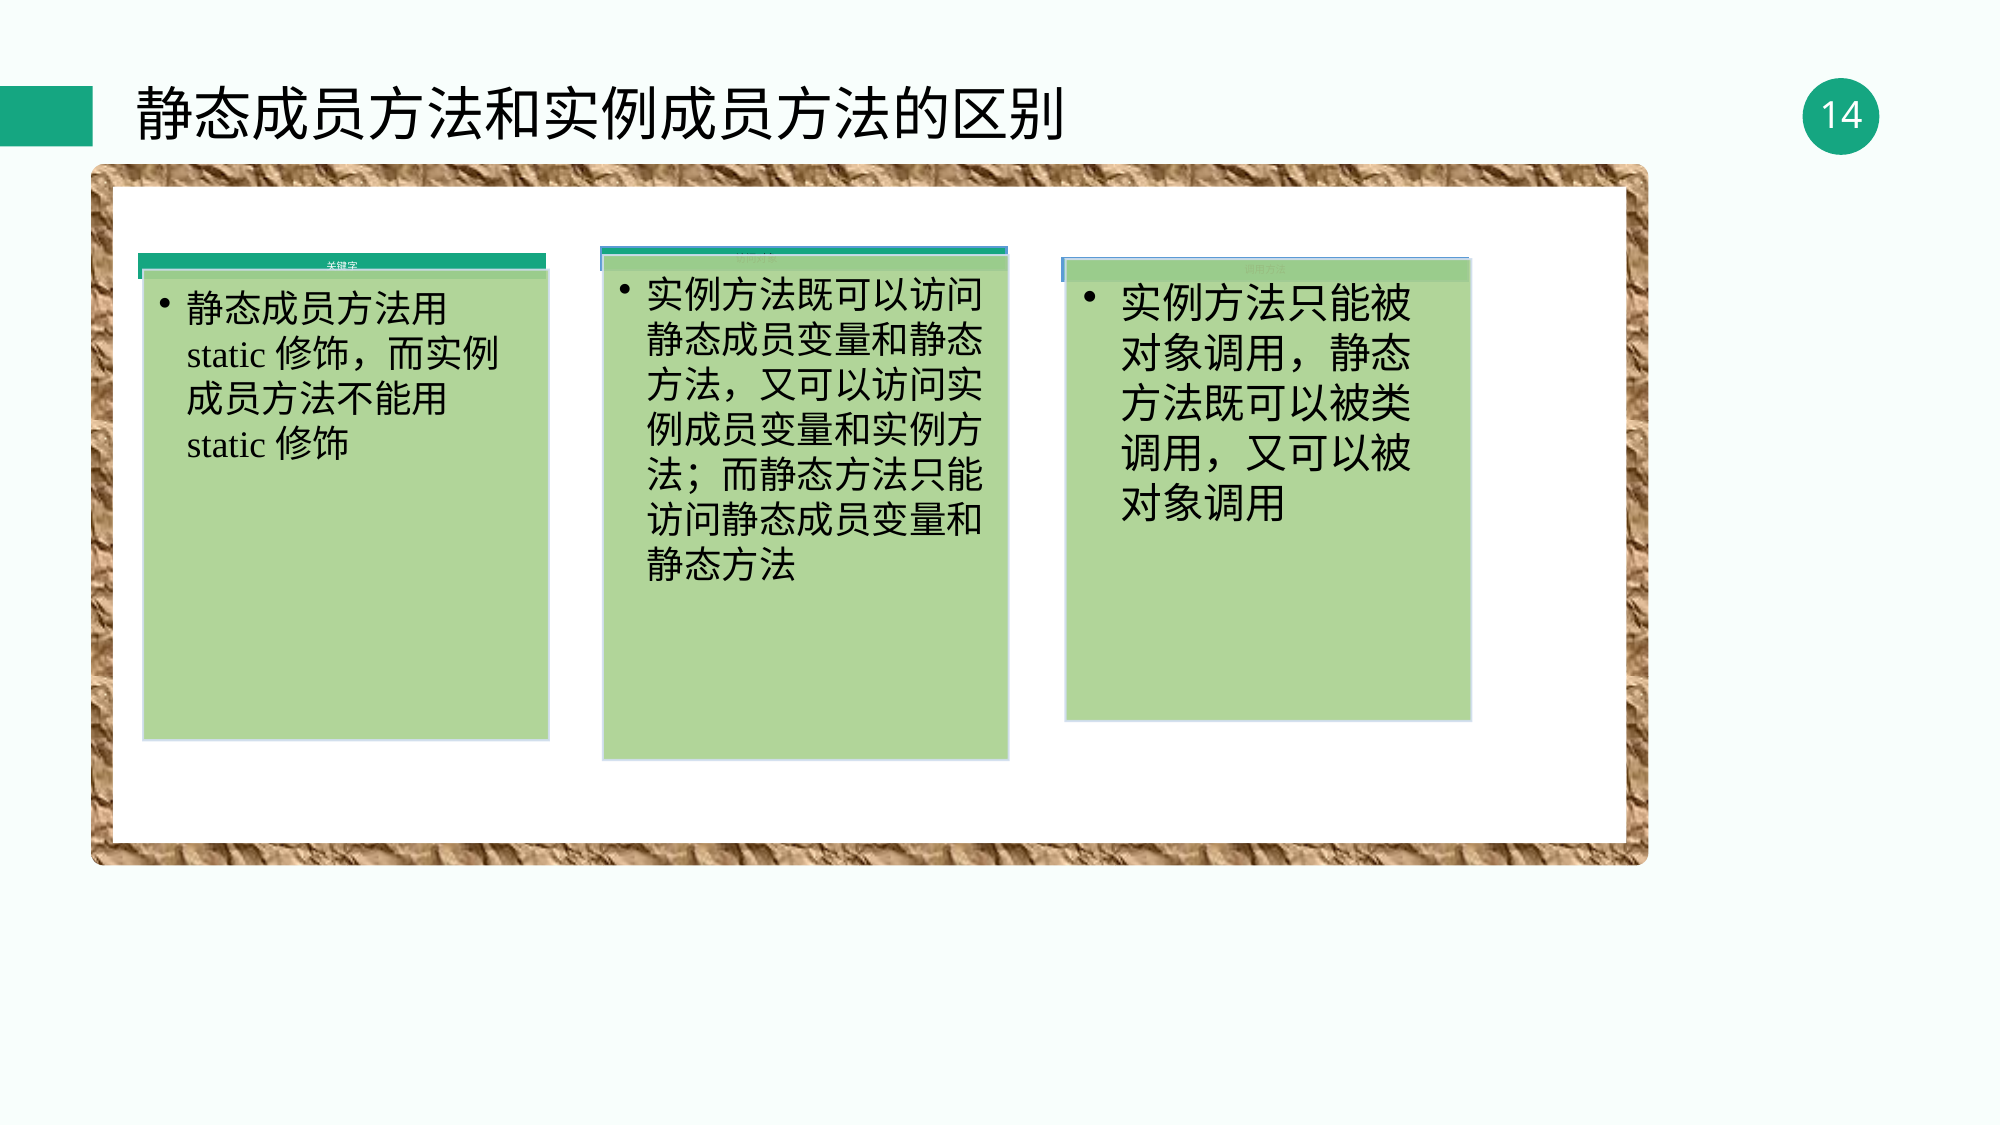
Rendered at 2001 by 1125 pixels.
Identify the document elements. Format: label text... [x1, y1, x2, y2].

list 静态成员方法和实例成员方法的区别 [120, 77, 1620, 155]
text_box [91, 164, 1649, 866]
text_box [139, 233, 1473, 782]
